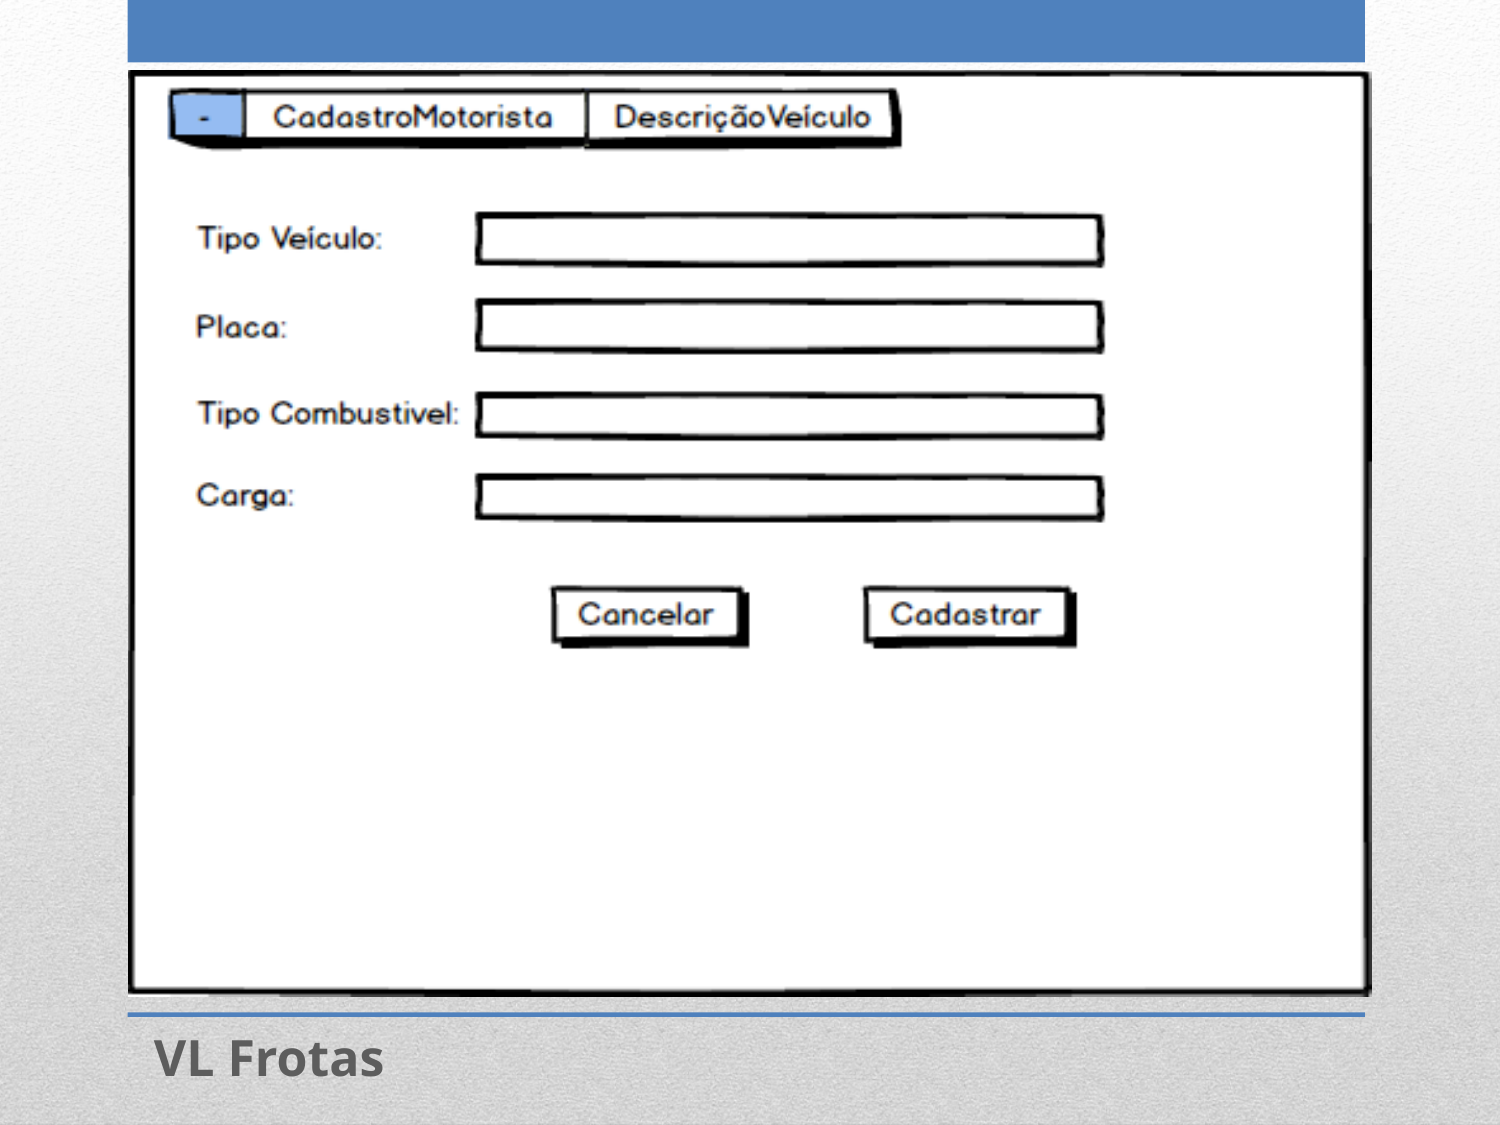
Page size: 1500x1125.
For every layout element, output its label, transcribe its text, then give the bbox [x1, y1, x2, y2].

picture [128, 69, 1372, 997]
text_box VL Frotas [138, 1019, 400, 1095]
